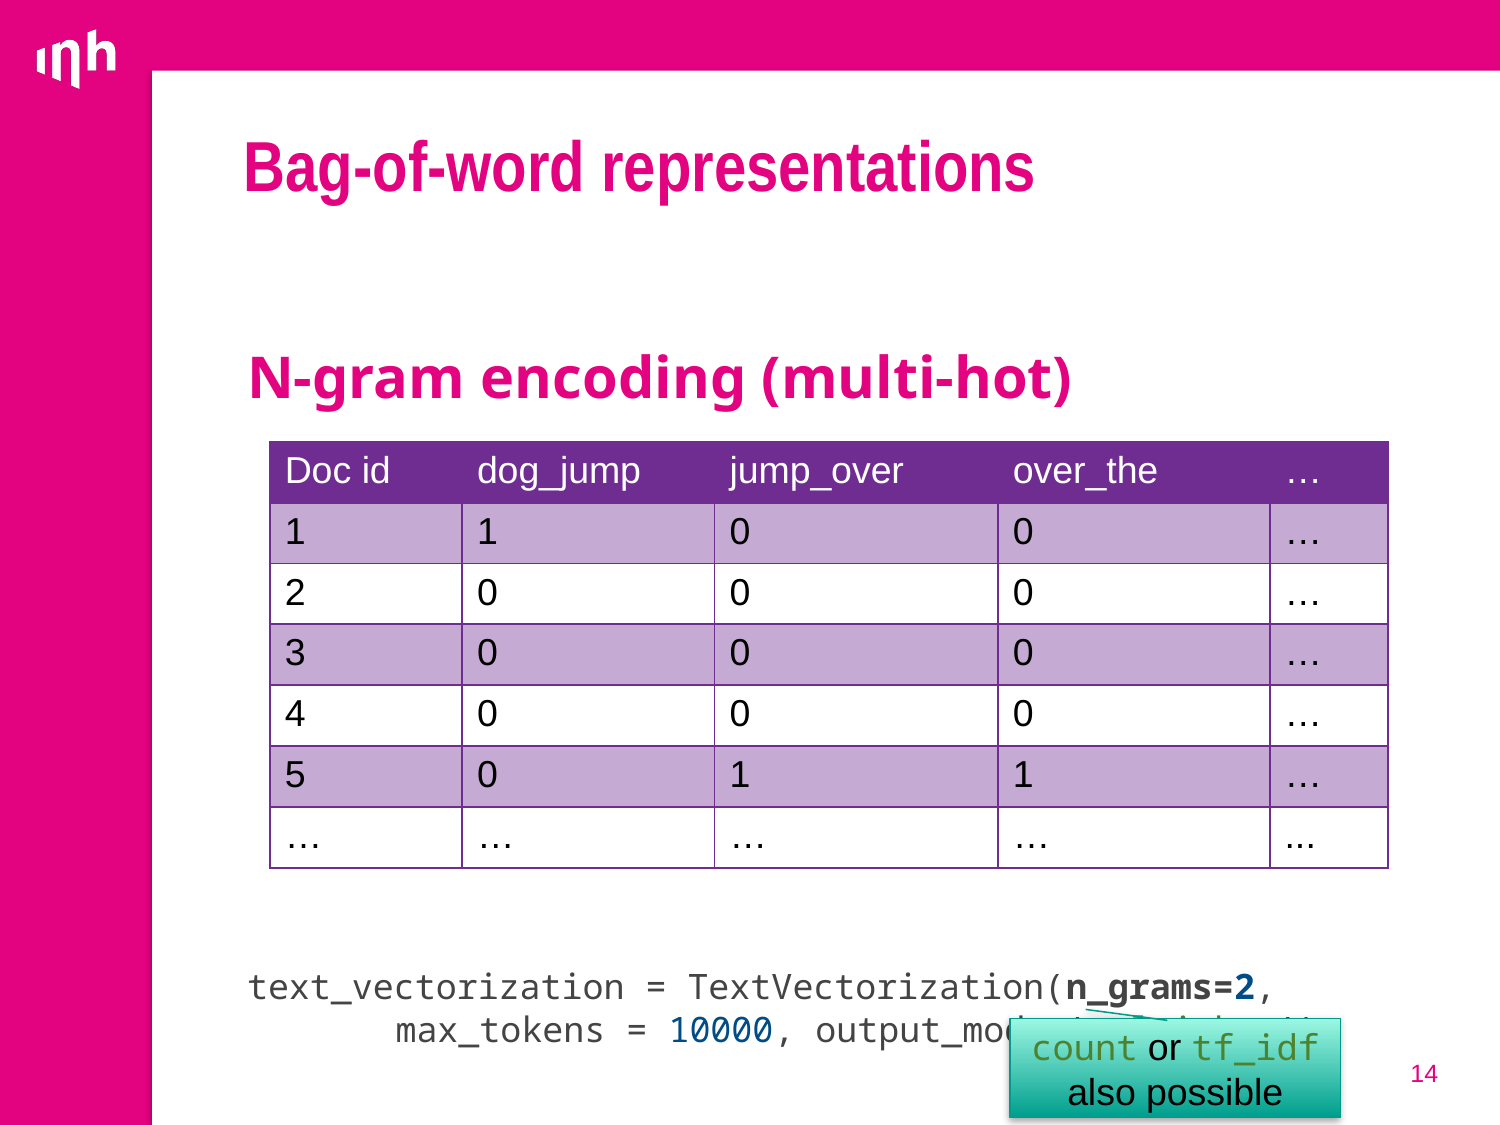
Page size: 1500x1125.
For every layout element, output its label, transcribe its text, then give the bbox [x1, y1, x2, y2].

table_cell ... [1271, 808, 1387, 867]
table_cell 4 [271, 686, 461, 745]
table_cell 0 [463, 686, 714, 745]
slide_number 14 [1345, 1042, 1454, 1103]
table_cell 1 [999, 747, 1269, 806]
table_cell 0 [463, 625, 714, 684]
title Bag-of-word representations [228, 113, 1495, 315]
picture [29, 12, 123, 106]
table_cell 1 [463, 504, 714, 563]
table_header … [1271, 443, 1387, 502]
table_header dog_jump [463, 443, 714, 502]
table_cell 1 [271, 504, 461, 563]
table_cell 1 [715, 747, 997, 806]
table_cell 0 [715, 564, 997, 623]
table_header Doc id [271, 443, 461, 502]
table_cell 5 [271, 747, 461, 806]
table_header over_the [999, 443, 1269, 502]
list N-gram encoding (multi-hot) text_vectorization = TextVectorization(n_grams=2, max_tokens = 10000, output_mode='multi-hot') [231, 332, 1454, 1059]
text_box count or tf_idf also possible [1009, 1008, 1341, 1118]
table_cell … [271, 808, 461, 867]
table_cell 3 [271, 625, 461, 684]
table_cell … [463, 808, 714, 867]
table_cell … [1271, 564, 1387, 623]
table_cell 0 [999, 564, 1269, 623]
table_cell … [999, 808, 1269, 867]
table_cell … [1271, 625, 1387, 684]
table_cell … [1271, 686, 1387, 745]
table_cell 0 [715, 625, 997, 684]
table_cell … [715, 808, 997, 867]
table_cell … [1271, 747, 1387, 806]
table_cell 0 [463, 747, 714, 806]
table_cell 0 [715, 504, 997, 563]
table_cell 2 [271, 564, 461, 623]
table_header jump_over [715, 443, 997, 502]
table_cell 0 [463, 564, 714, 623]
table_cell 0 [999, 625, 1269, 684]
table_cell 0 [999, 686, 1269, 745]
table_cell 0 [715, 686, 997, 745]
table_cell 0 [999, 504, 1269, 563]
table_cell … [1271, 504, 1387, 563]
